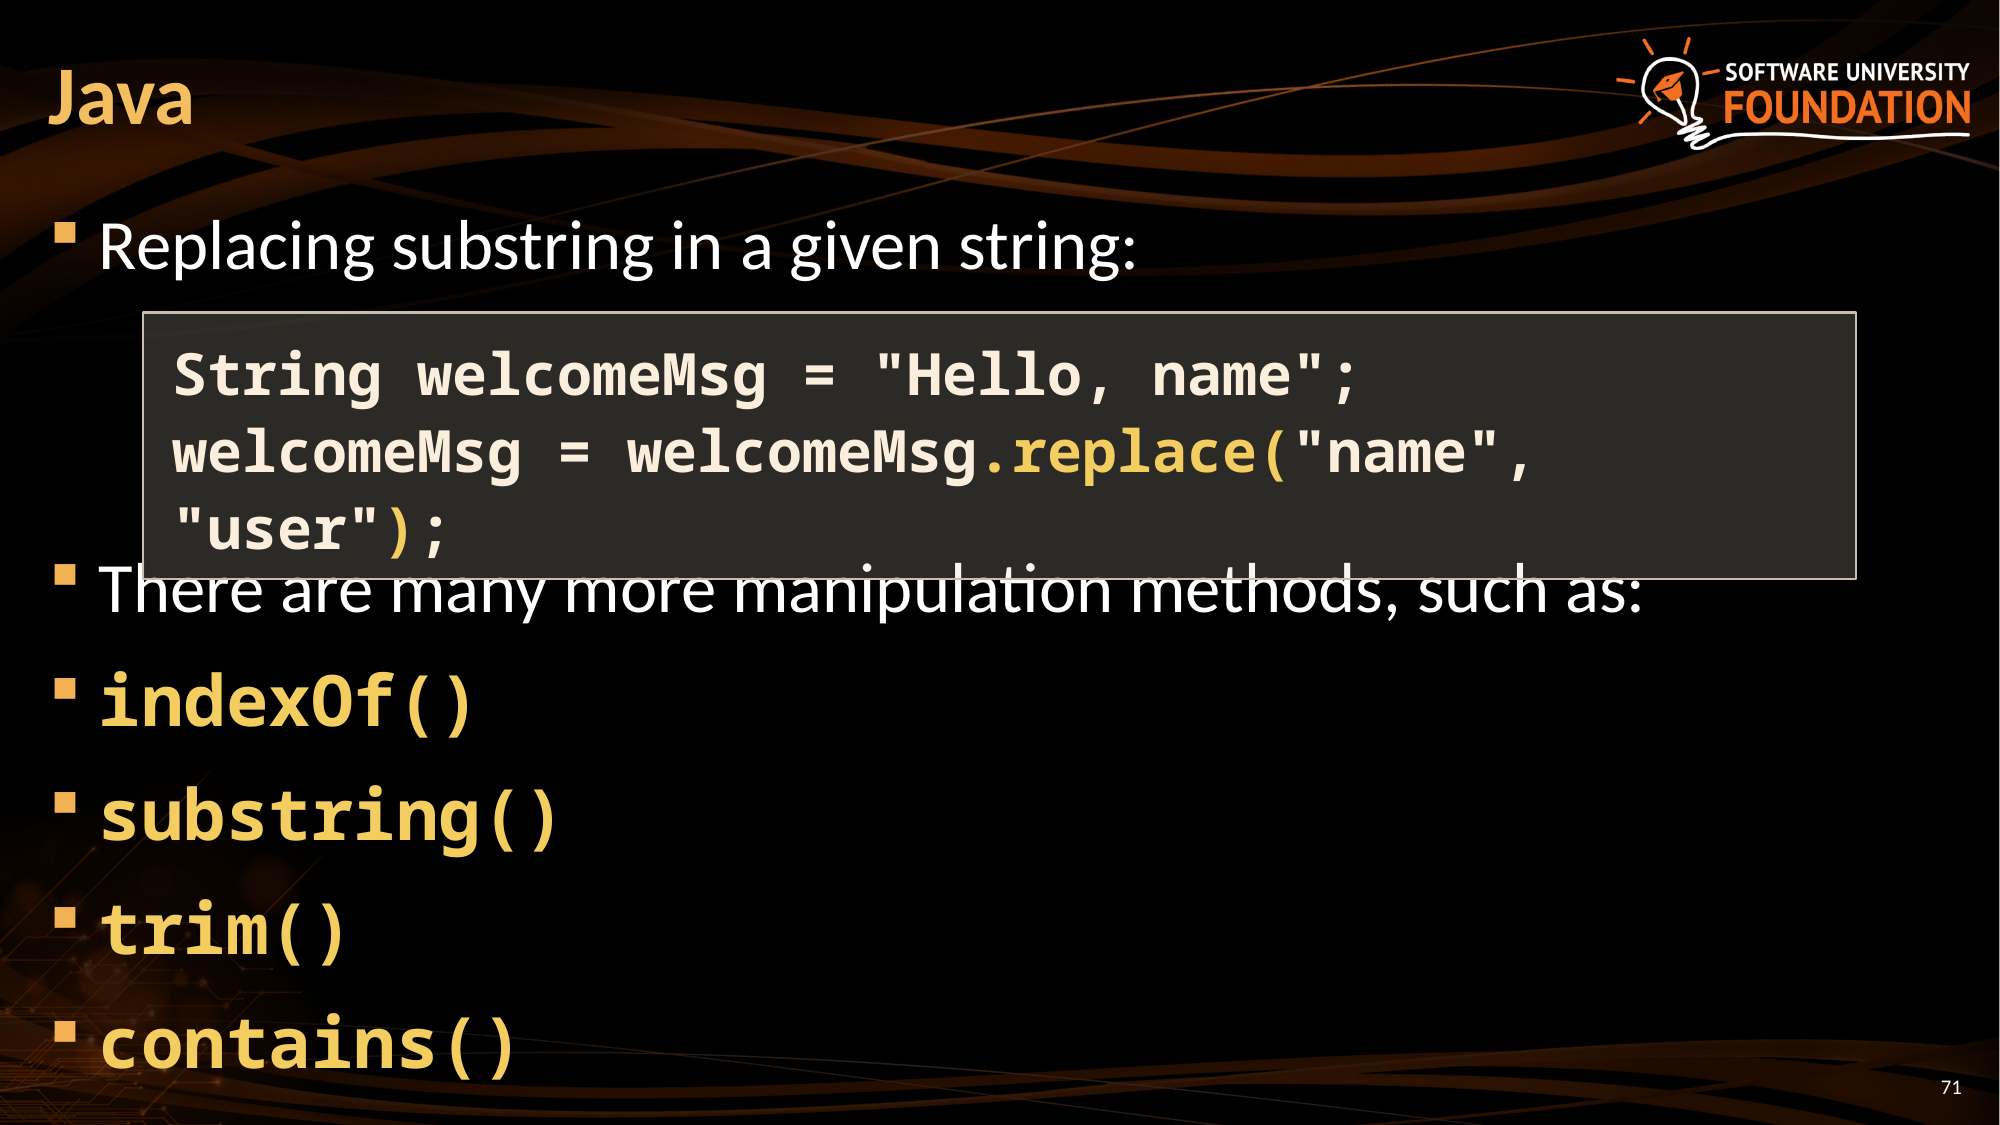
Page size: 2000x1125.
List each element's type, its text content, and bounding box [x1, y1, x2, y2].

picture [0, 0, 2000, 1125]
text_box String welcomeMsg = "Hello, name"; welcomeMsg = welcomeMsg.replace("name", "user"); [143, 312, 1856, 579]
list Replacing substring in a given string: There are many more manipulation methods, such as: indexOf() substring() trim() contains() [31, 188, 1968, 1103]
title Java [30, 6, 1602, 189]
